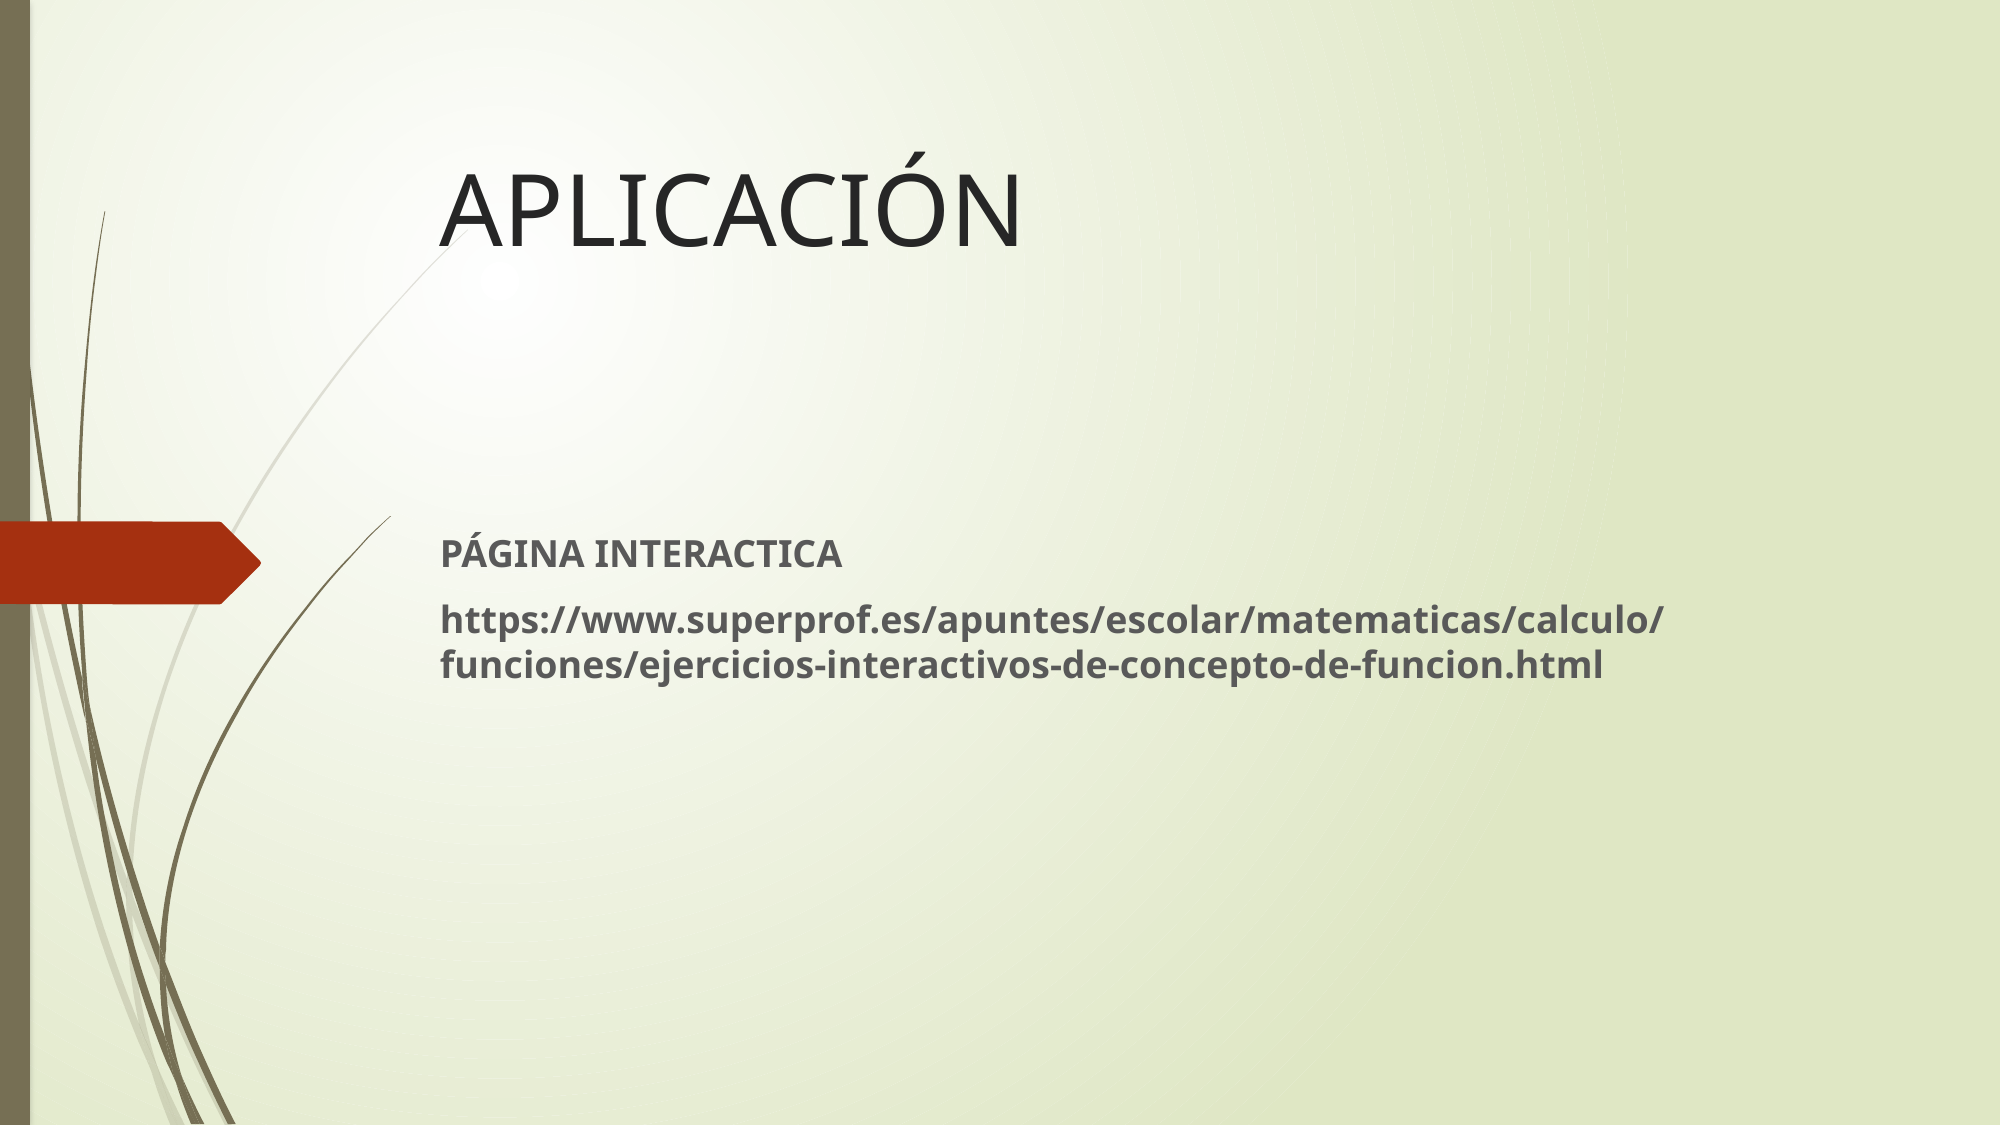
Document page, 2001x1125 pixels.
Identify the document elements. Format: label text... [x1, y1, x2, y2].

list PÁGINA INTERACTICA https://www.superprof.es/apuntes/escolar/matematicas/calculo/funciones/ejercicios-interactivos-de-concepto-de-funcion.html [424, 312, 1888, 970]
title APLICACIÓN [424, 99, 1888, 312]
